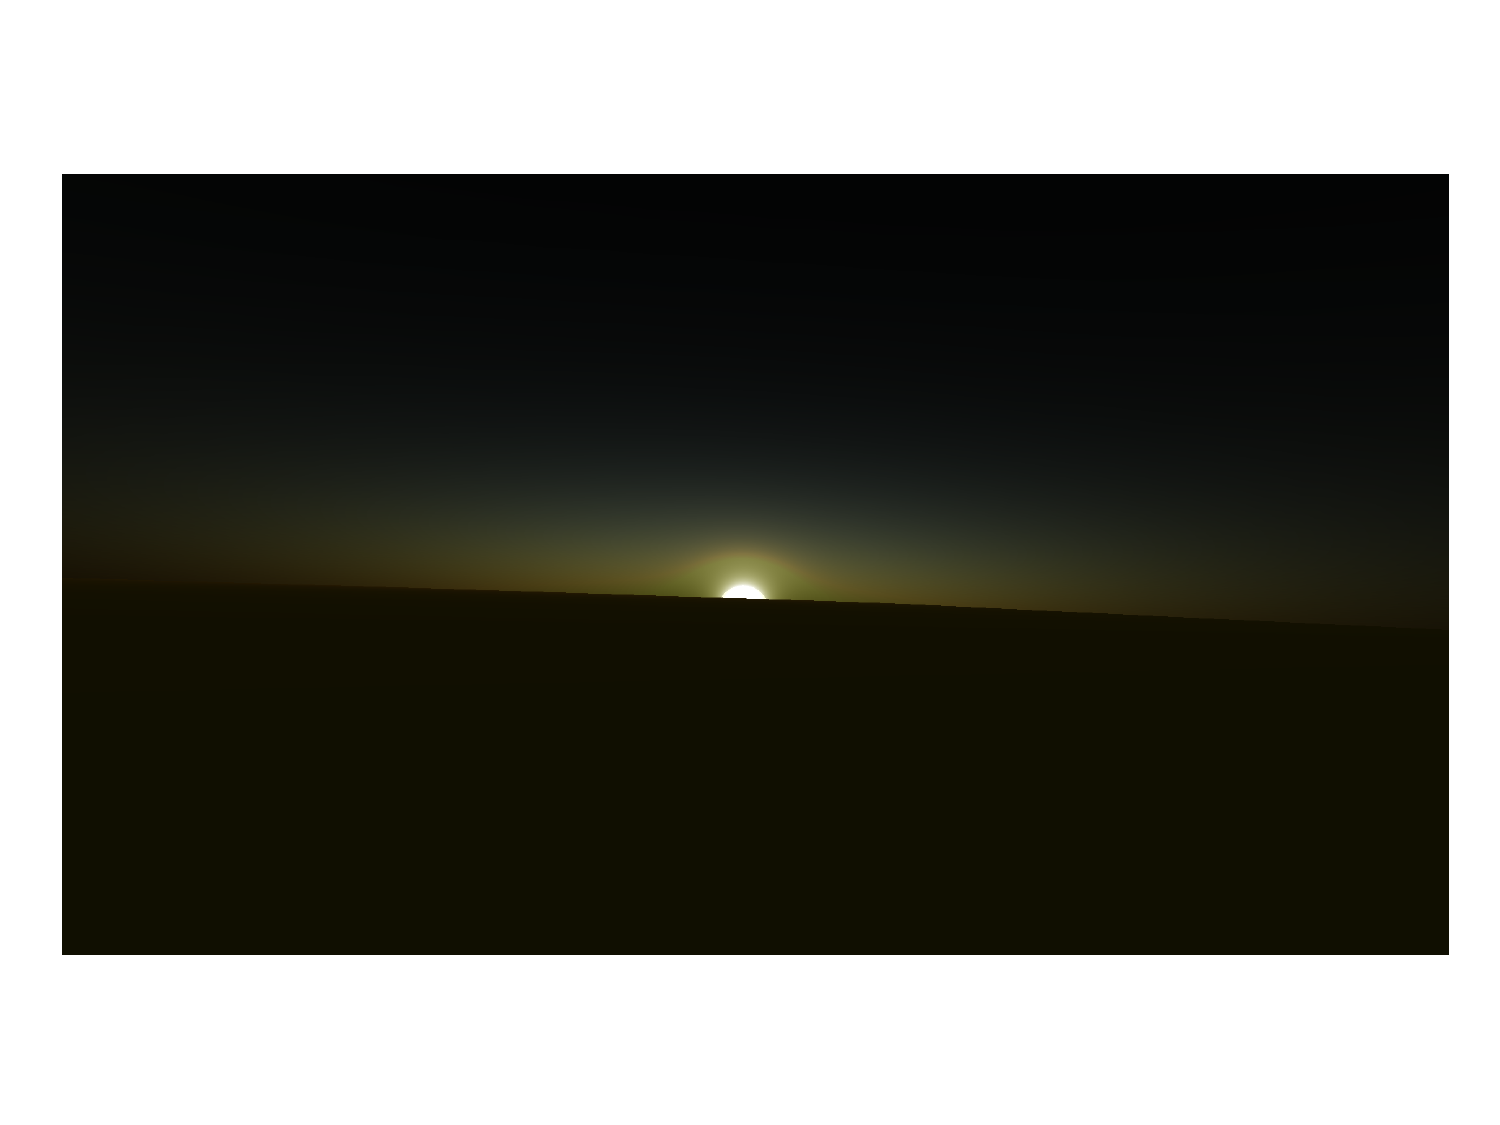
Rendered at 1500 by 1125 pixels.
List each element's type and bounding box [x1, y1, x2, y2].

list [62, 174, 1450, 956]
